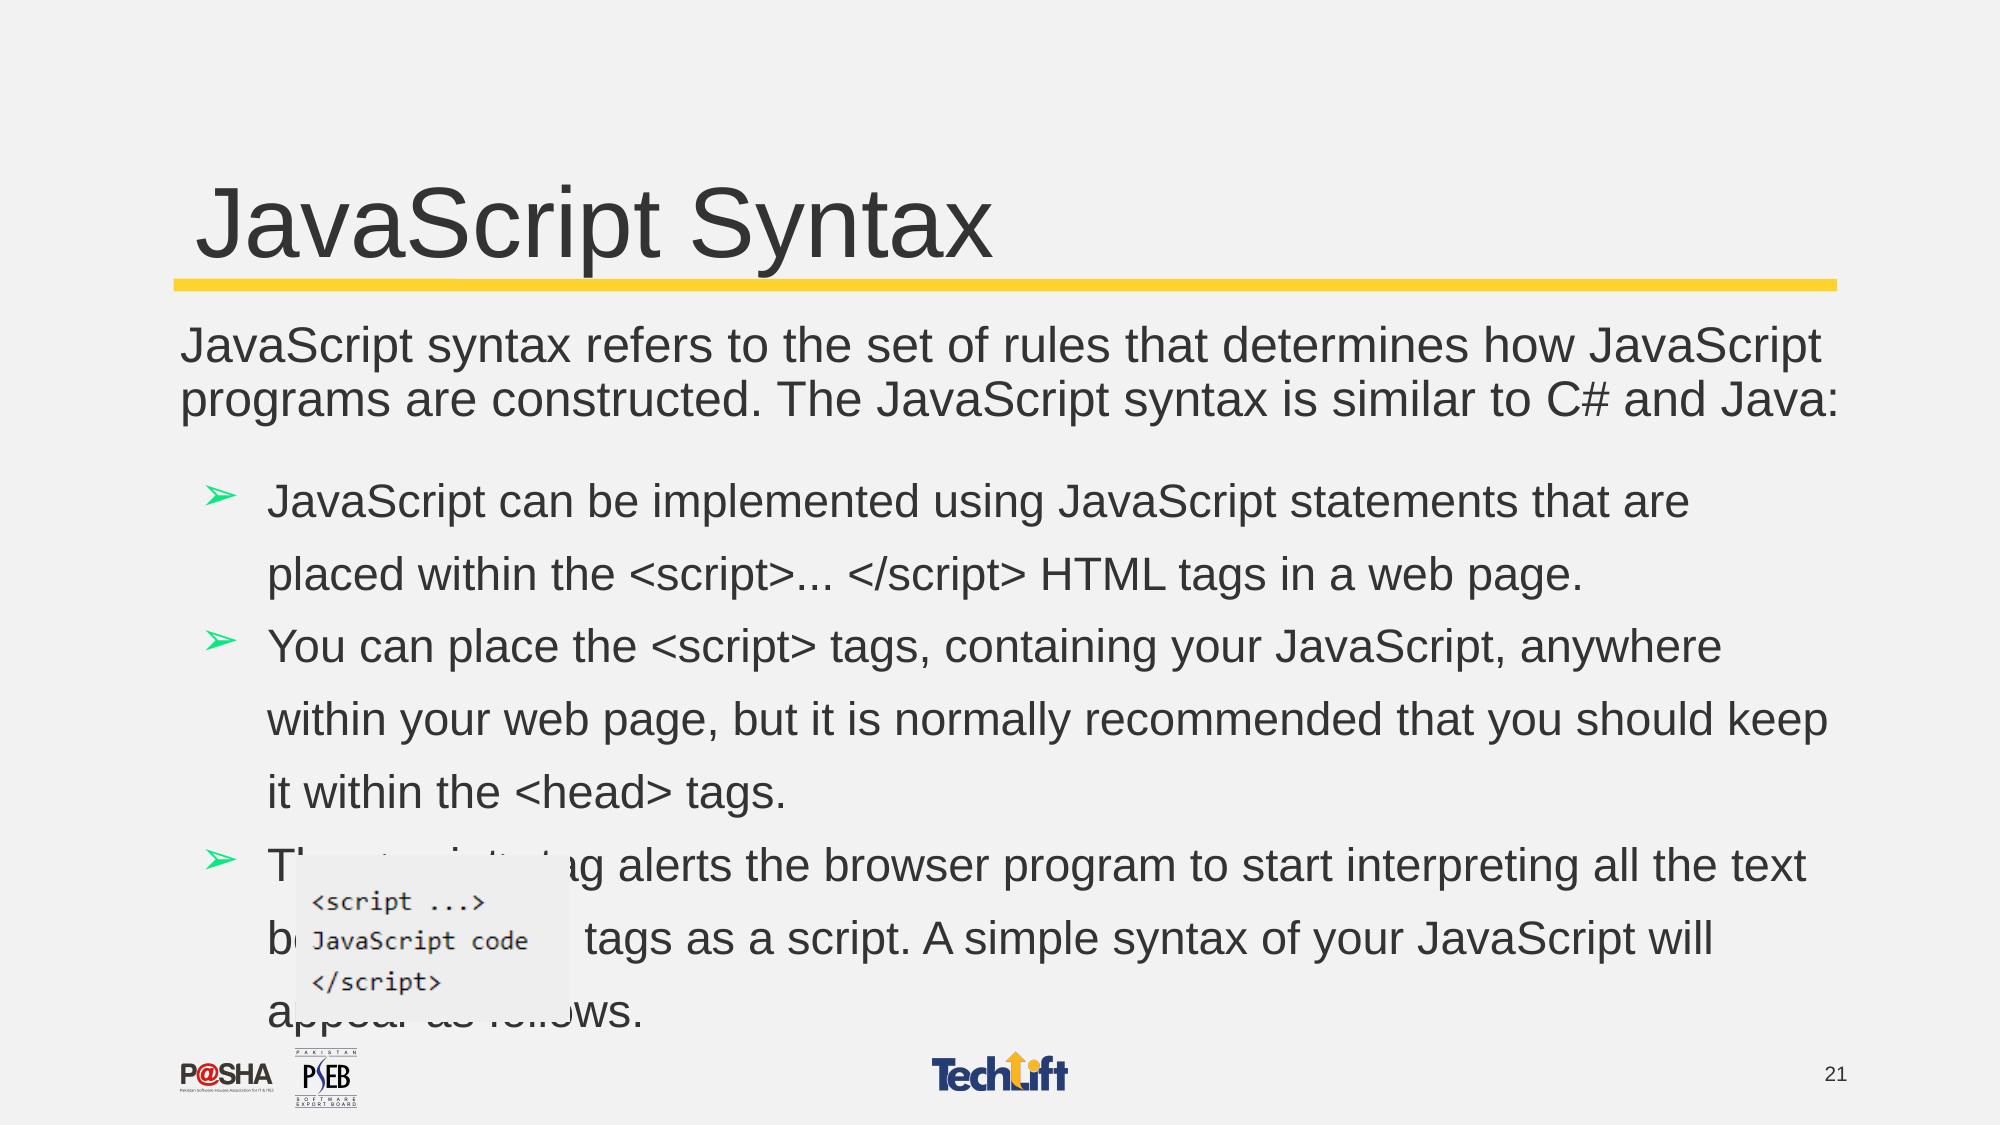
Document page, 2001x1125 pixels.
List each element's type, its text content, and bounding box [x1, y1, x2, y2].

picture [180, 1063, 274, 1093]
slide_number ‹#› [1412, 1042, 1863, 1103]
list JavaScript syntax refers to the set of rules that determines how JavaScript programs are constructed. The JavaScript syntax is similar to C# and Java: [180, 311, 1913, 459]
picture [295, 1056, 357, 1108]
picture [932, 1056, 1068, 1091]
title JavaScript Syntax [180, 47, 1830, 285]
picture [296, 855, 570, 1022]
list JavaScript can be implemented using JavaScript statements that are placed within the <script>... </script> HTML tags in a web page. You can place the <script> tags, containing your JavaScript, anywhere within your web page, but it is normally recommended that you should keep it within the <head> tags. The <script> tag alerts the browser program to start interpreting all the text between these tags as a script. A simple syntax of your JavaScript will appear as follows. [180, 459, 1830, 1056]
